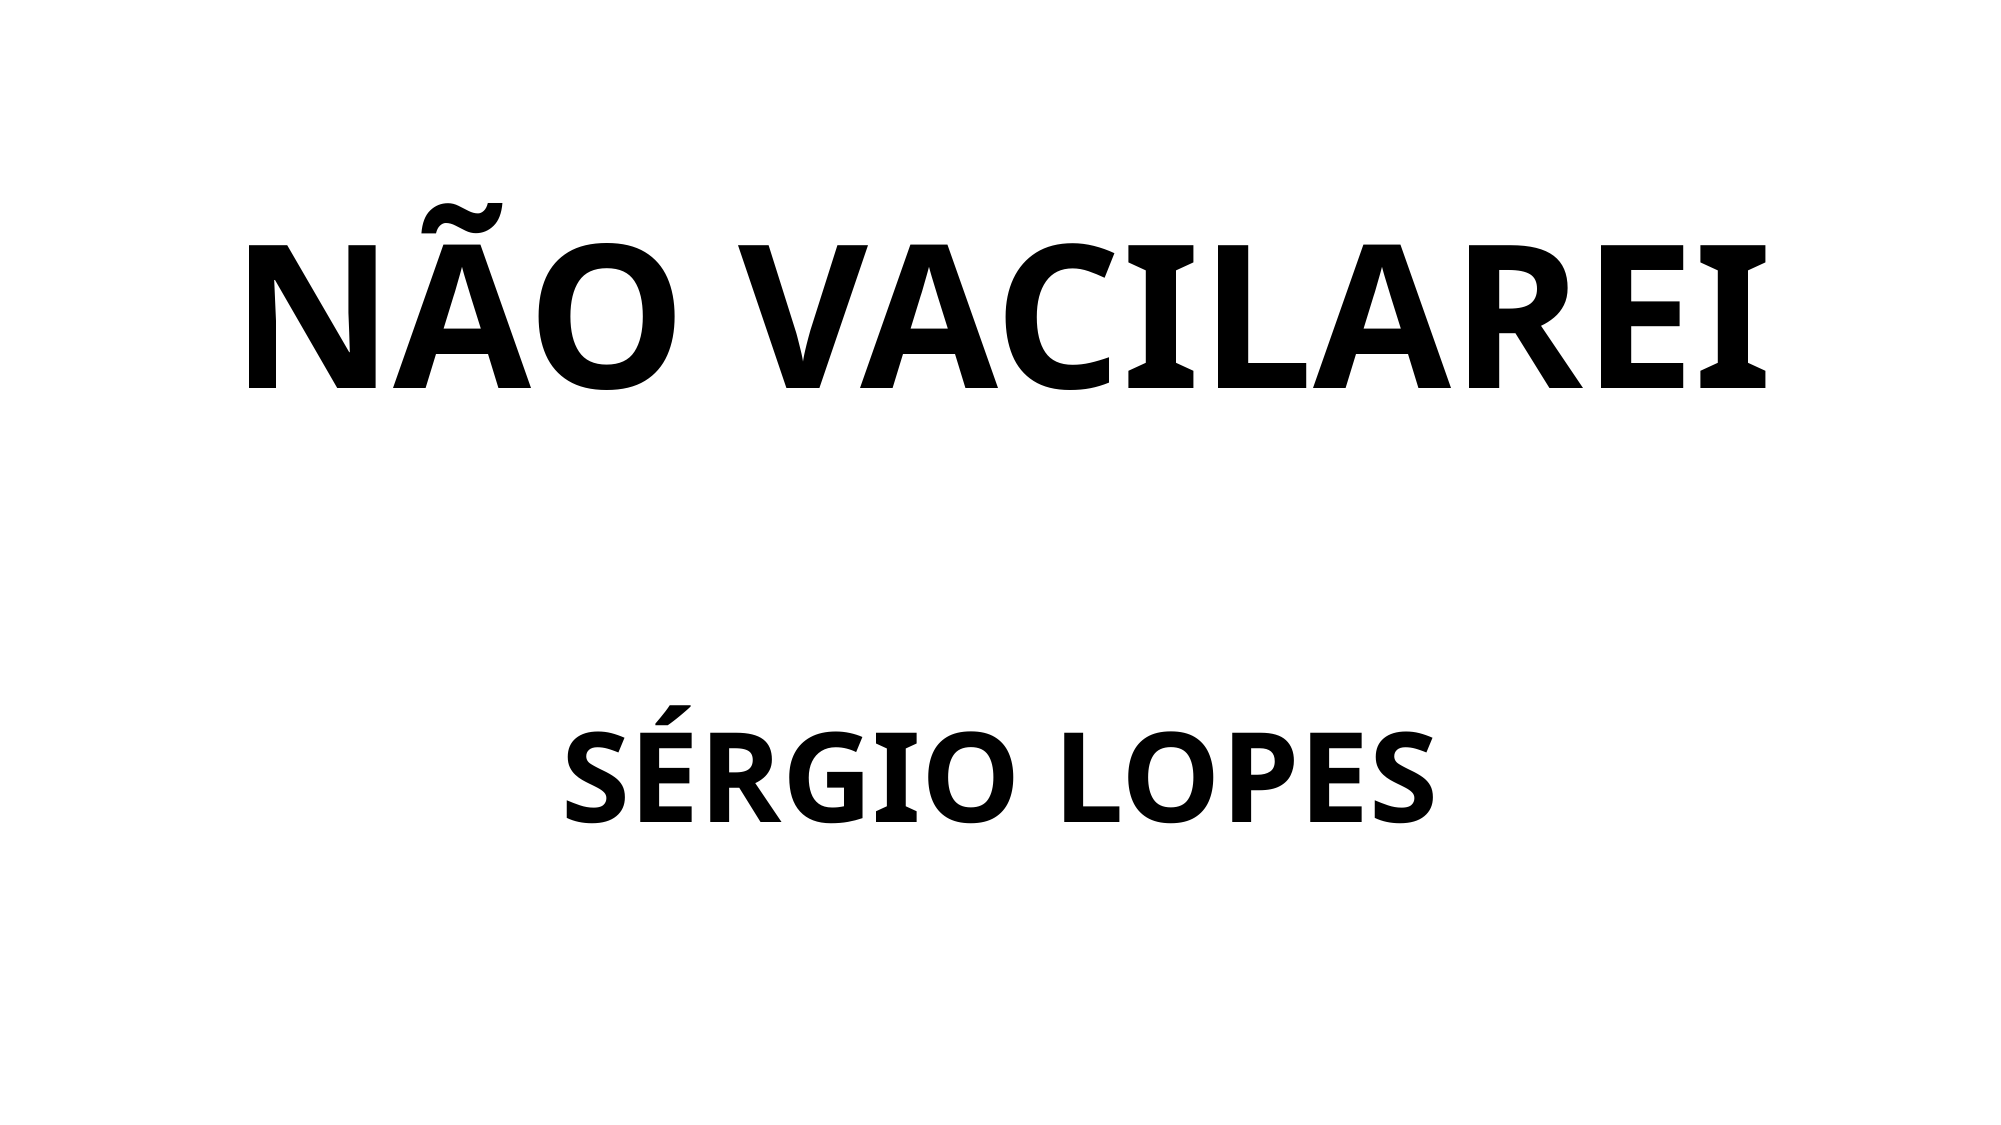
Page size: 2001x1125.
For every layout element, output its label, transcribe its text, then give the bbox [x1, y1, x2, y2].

title NÃO VACILAREI [47, 47, 1957, 440]
subtitle SÉRGIO LOPES [249, 707, 1750, 979]
